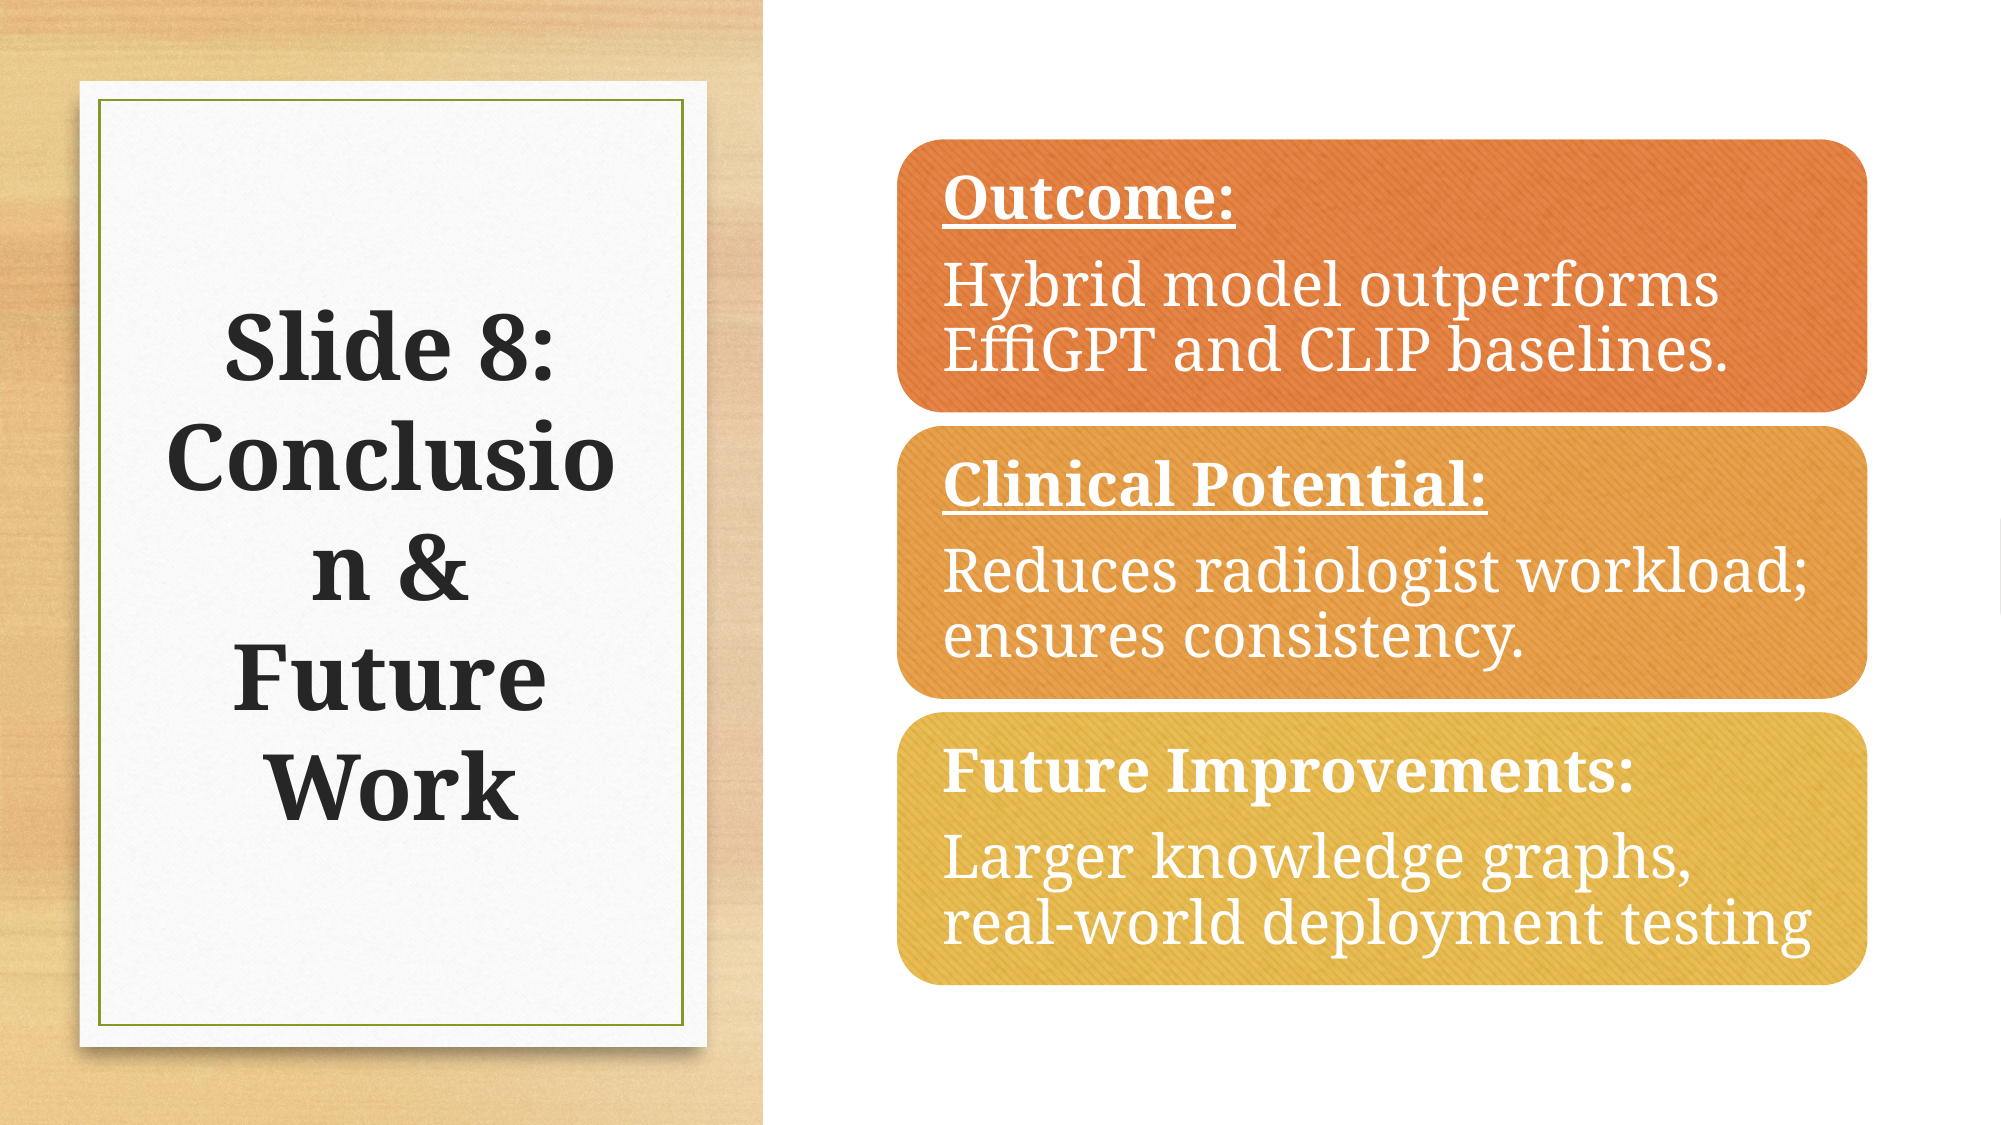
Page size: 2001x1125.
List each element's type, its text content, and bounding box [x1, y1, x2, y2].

text_box Slide 8: Conclusion & Future Work [136, 170, 646, 958]
text_box [762, 0, 2000, 1125]
text_box [78, 80, 708, 1048]
text_box [0, 0, 762, 1125]
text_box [897, 131, 1868, 994]
text_box [99, 99, 683, 1026]
